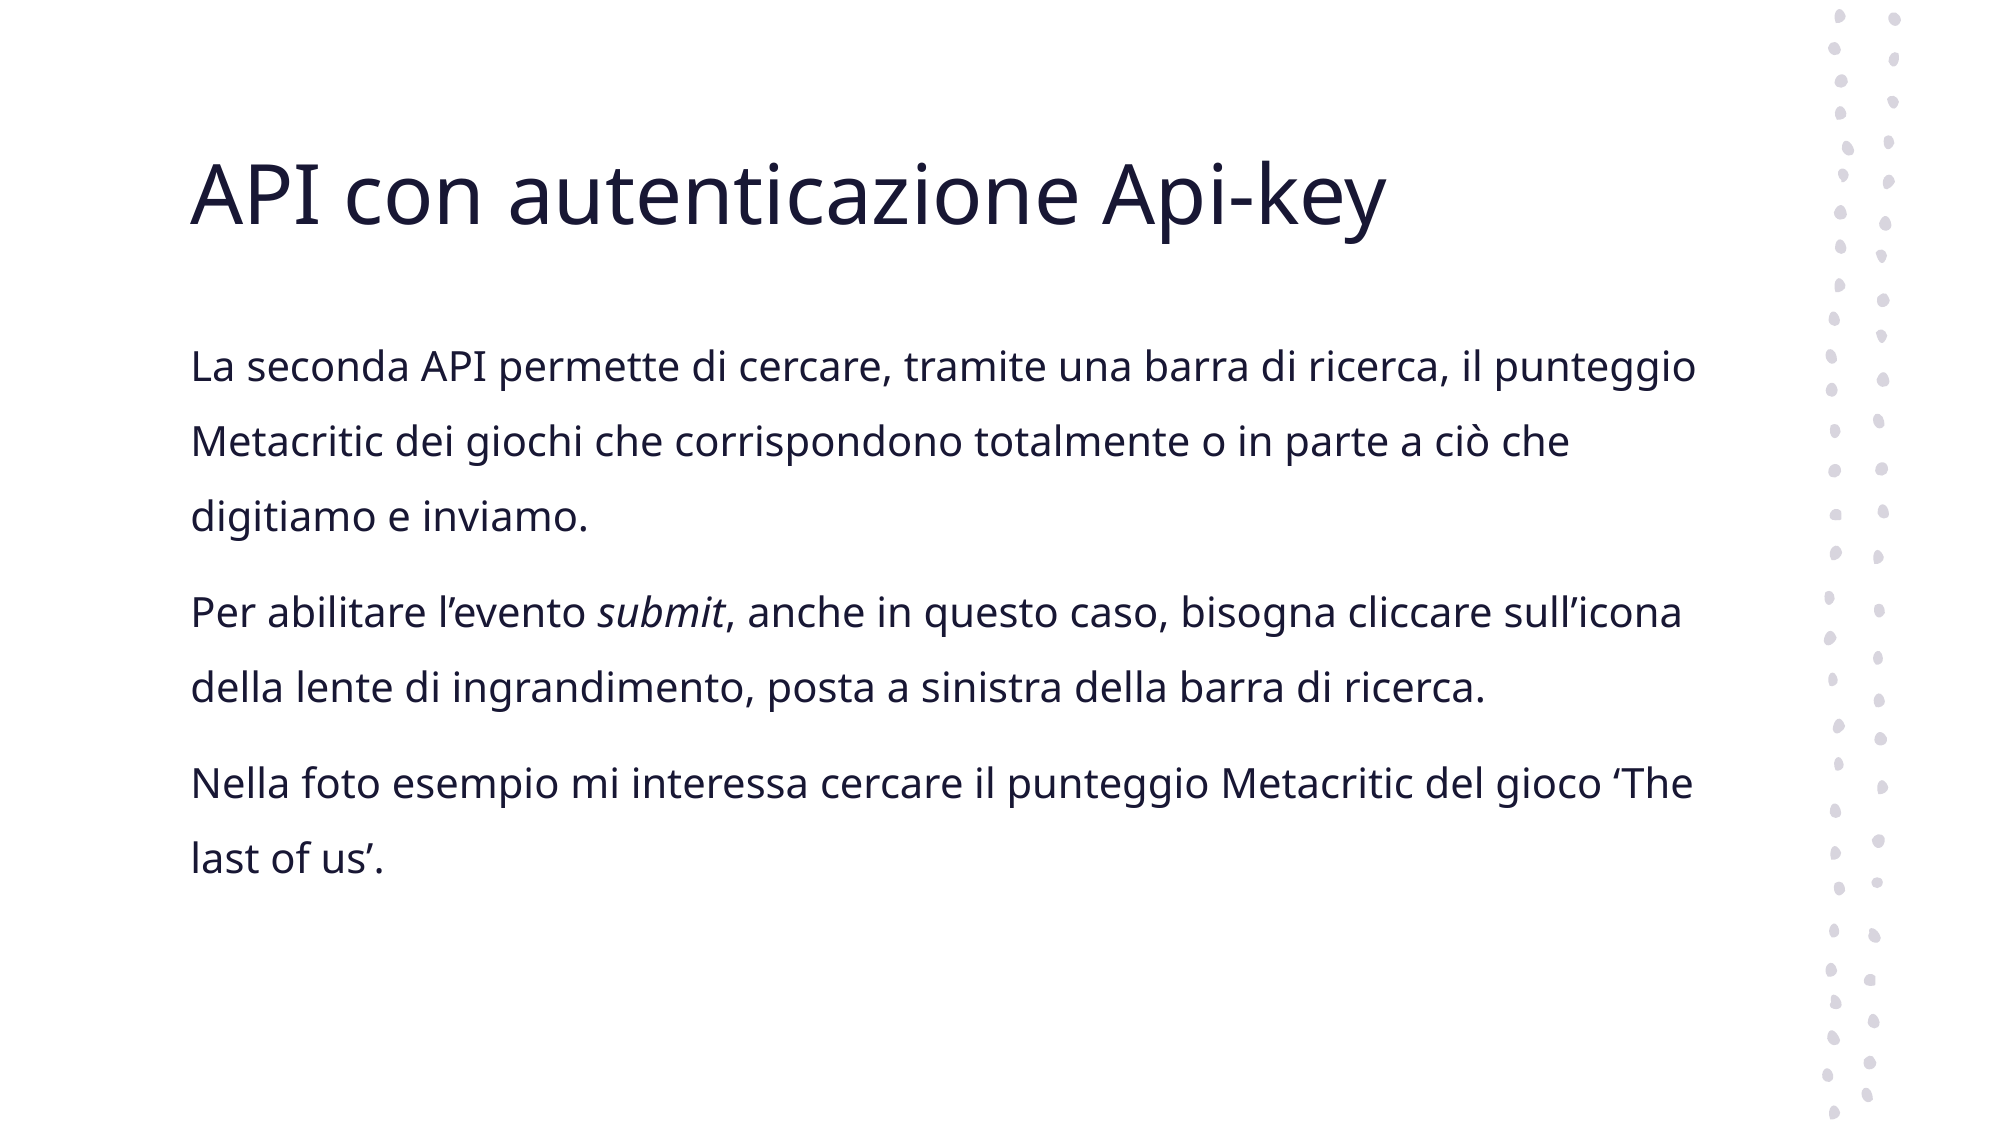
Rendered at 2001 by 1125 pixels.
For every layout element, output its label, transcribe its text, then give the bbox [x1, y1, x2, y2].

title API con autenticazione Api-key [175, 82, 1756, 300]
list La seconda API permette di cercare, tramite una barra di ricerca, il punteggio Metacritic dei giochi che corrispondono totalmente o in parte a ciò che digitiamo e inviamo. Per abilitare l’evento submit, anche in questo caso, bisogna cliccare sull’icona della lente di ingrandimento, posta a sinistra della barra di ricerca. Nella foto esempio mi interessa cercare il punteggio Metacritic del gioco ‘The last of us’. [175, 307, 1756, 1022]
